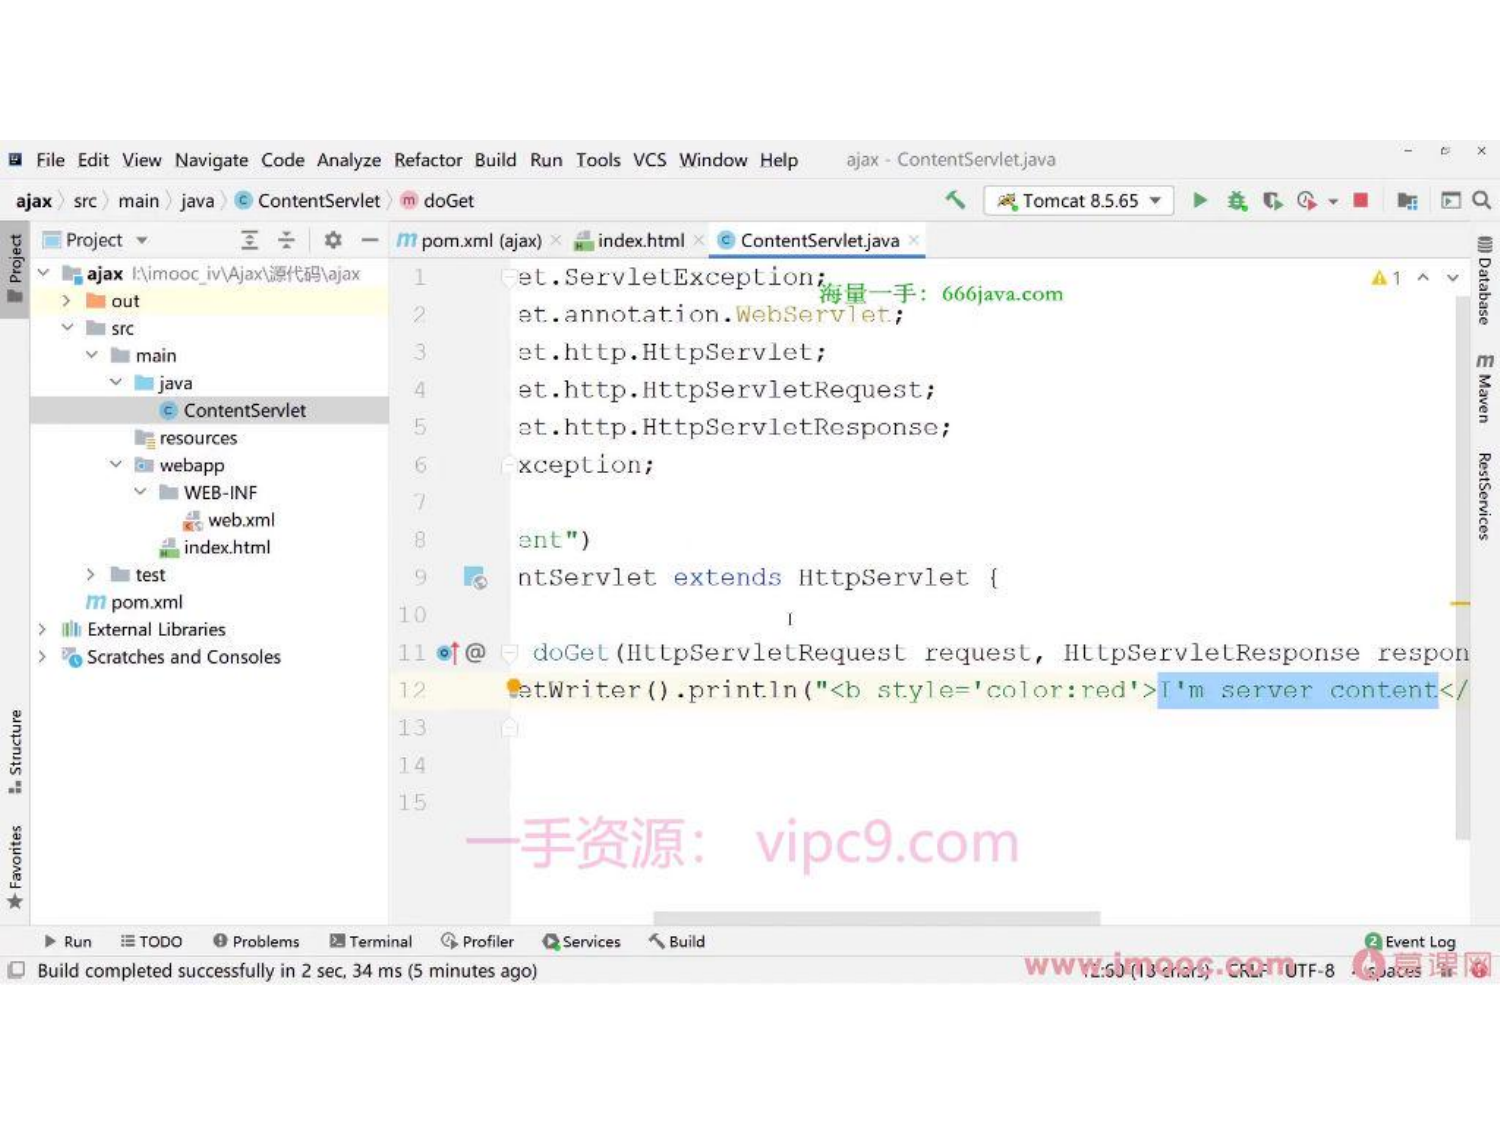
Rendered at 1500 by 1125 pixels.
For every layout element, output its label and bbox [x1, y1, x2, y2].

picture [0, 140, 1500, 985]
